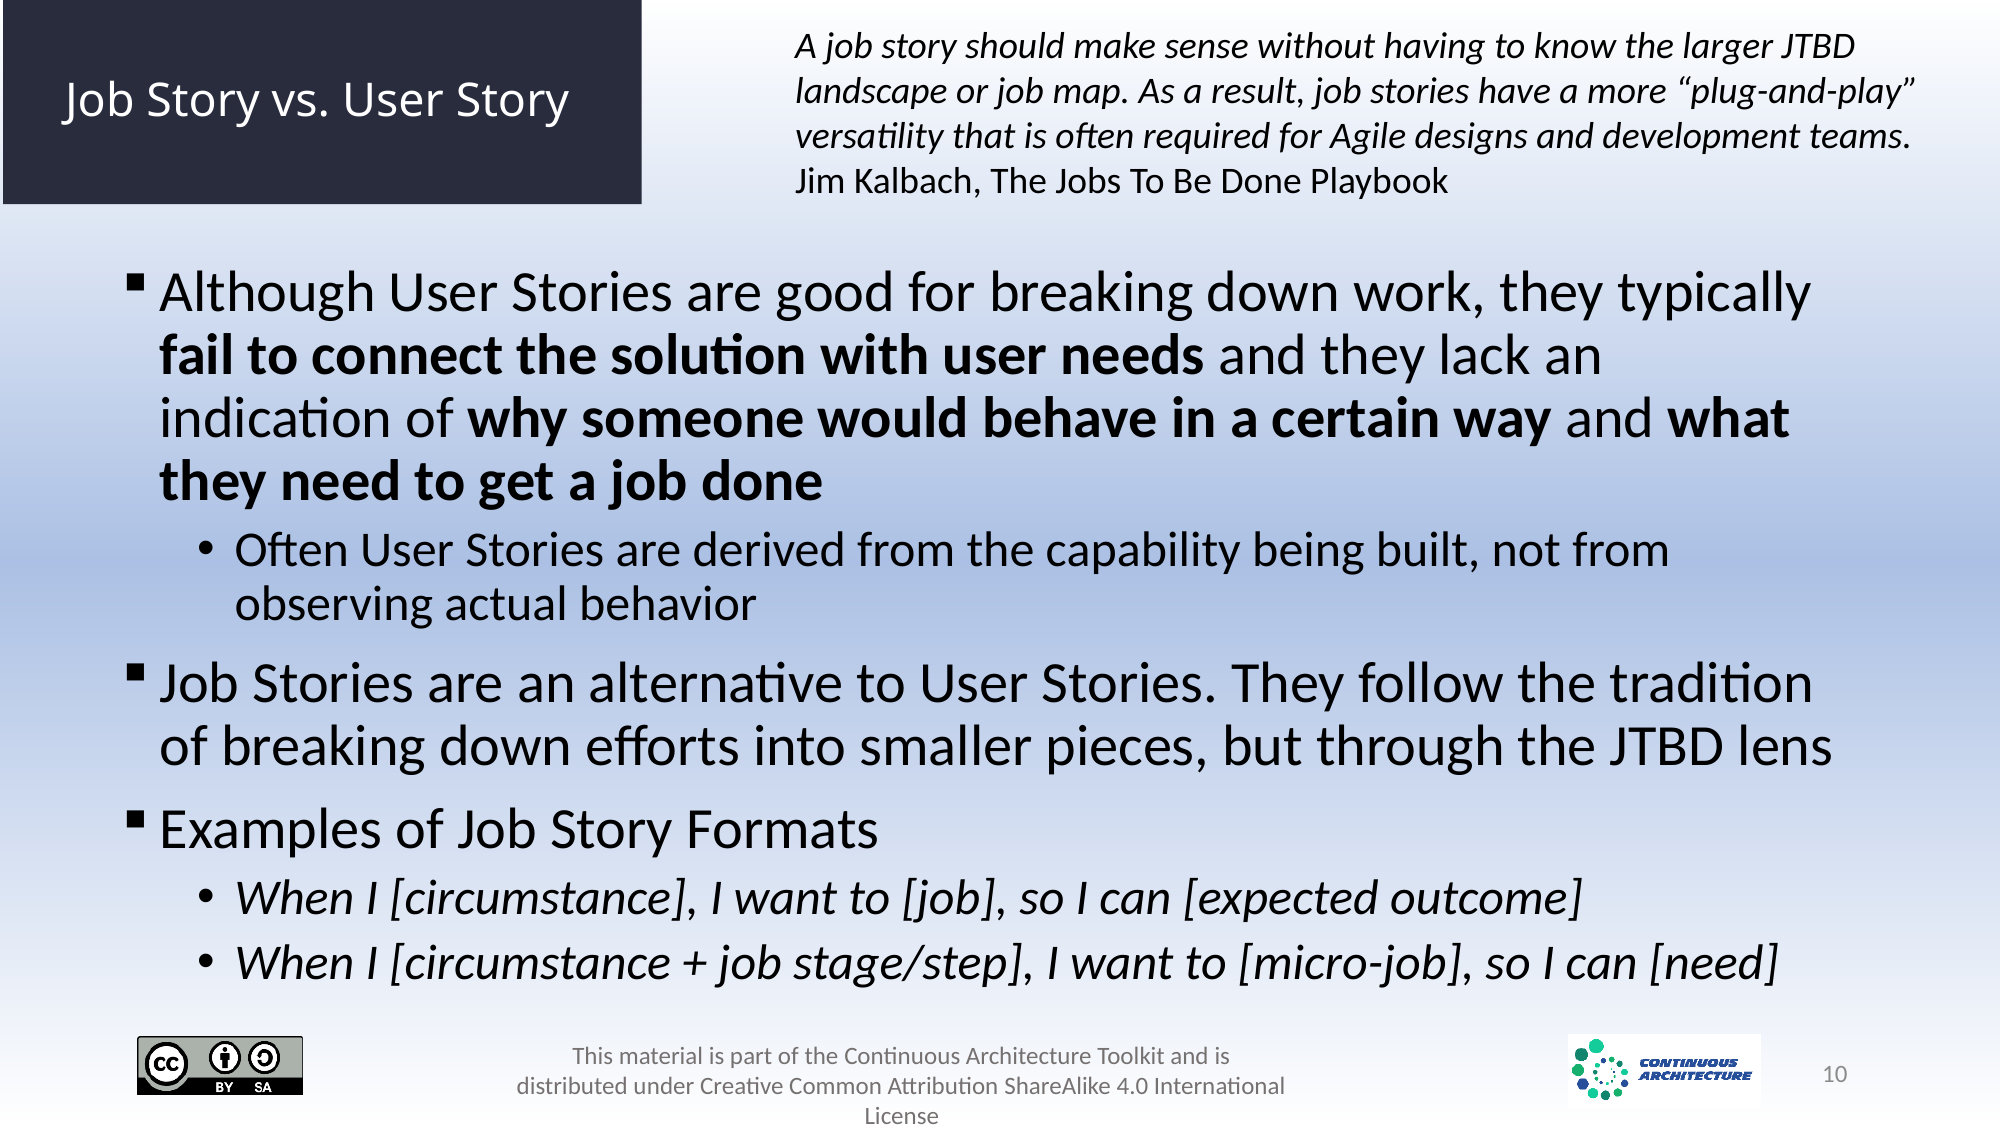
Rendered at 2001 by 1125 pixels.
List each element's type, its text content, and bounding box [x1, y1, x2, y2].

text_box A job story should make sense without having to know the larger JTBD landscape or job map. As a result, job stories have a more “plug-and-play” versatility that is often required for Agile designs and development teams. Jim Kalbach, The Jobs To Be Done Playbook [780, 13, 2000, 208]
title Job Story vs. User Story [36, 62, 598, 140]
list Although User Stories are good for breaking down work, they typically fail to connect the solution with user needs and they lack an indication of why someone would behave in a certain way and what they need to get a job done Often User Stories are derived from the capability being built, not from observing actual behavior Job Stories are an alternative to User Stories. They follow the tradition of breaking down efforts into smaller pieces, but through the JTBD lens Examples of Job Story Formats When I [circumstance], I want to [job], so I can [expected outcome] When I [circumstance + job stage/step], I want to [micro-job], so I can [need] [107, 253, 1863, 1014]
picture [1568, 1034, 1761, 1108]
picture [137, 1036, 303, 1095]
slide_number 10 [1788, 1042, 1863, 1103]
